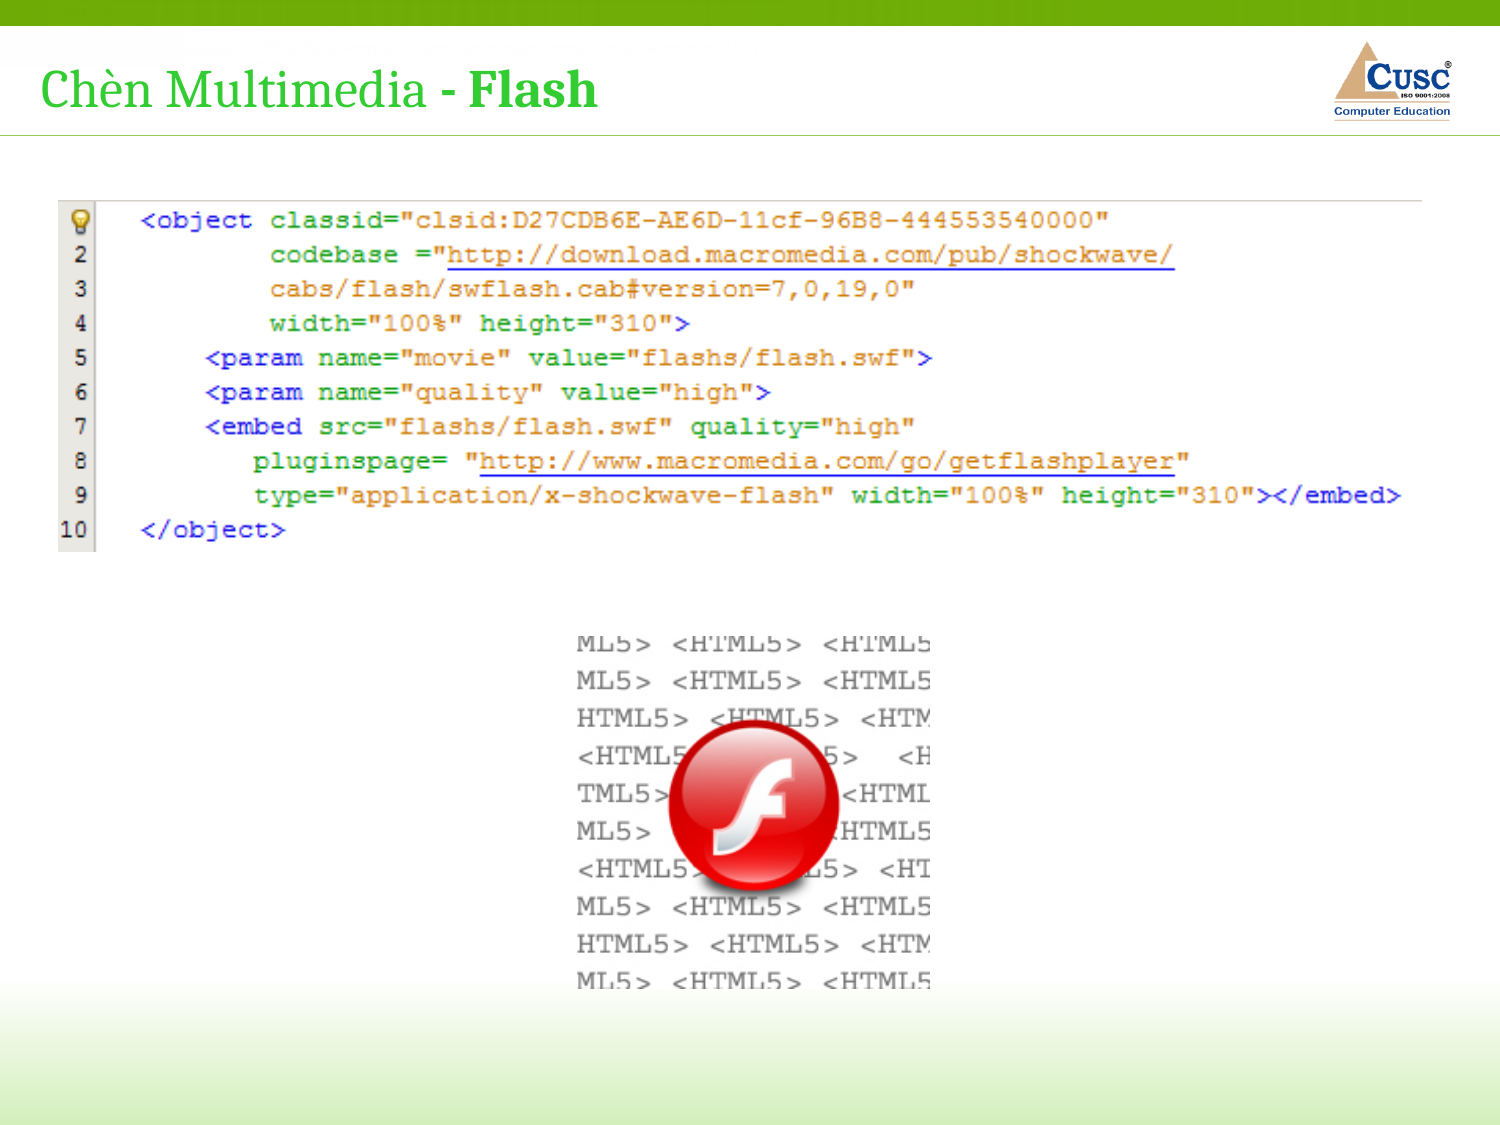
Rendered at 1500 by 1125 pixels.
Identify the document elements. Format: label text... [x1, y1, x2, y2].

picture [0, 136, 1500, 989]
picture [0, 0, 1500, 135]
list Chèn Multimedia - Flash [41, 37, 1447, 135]
